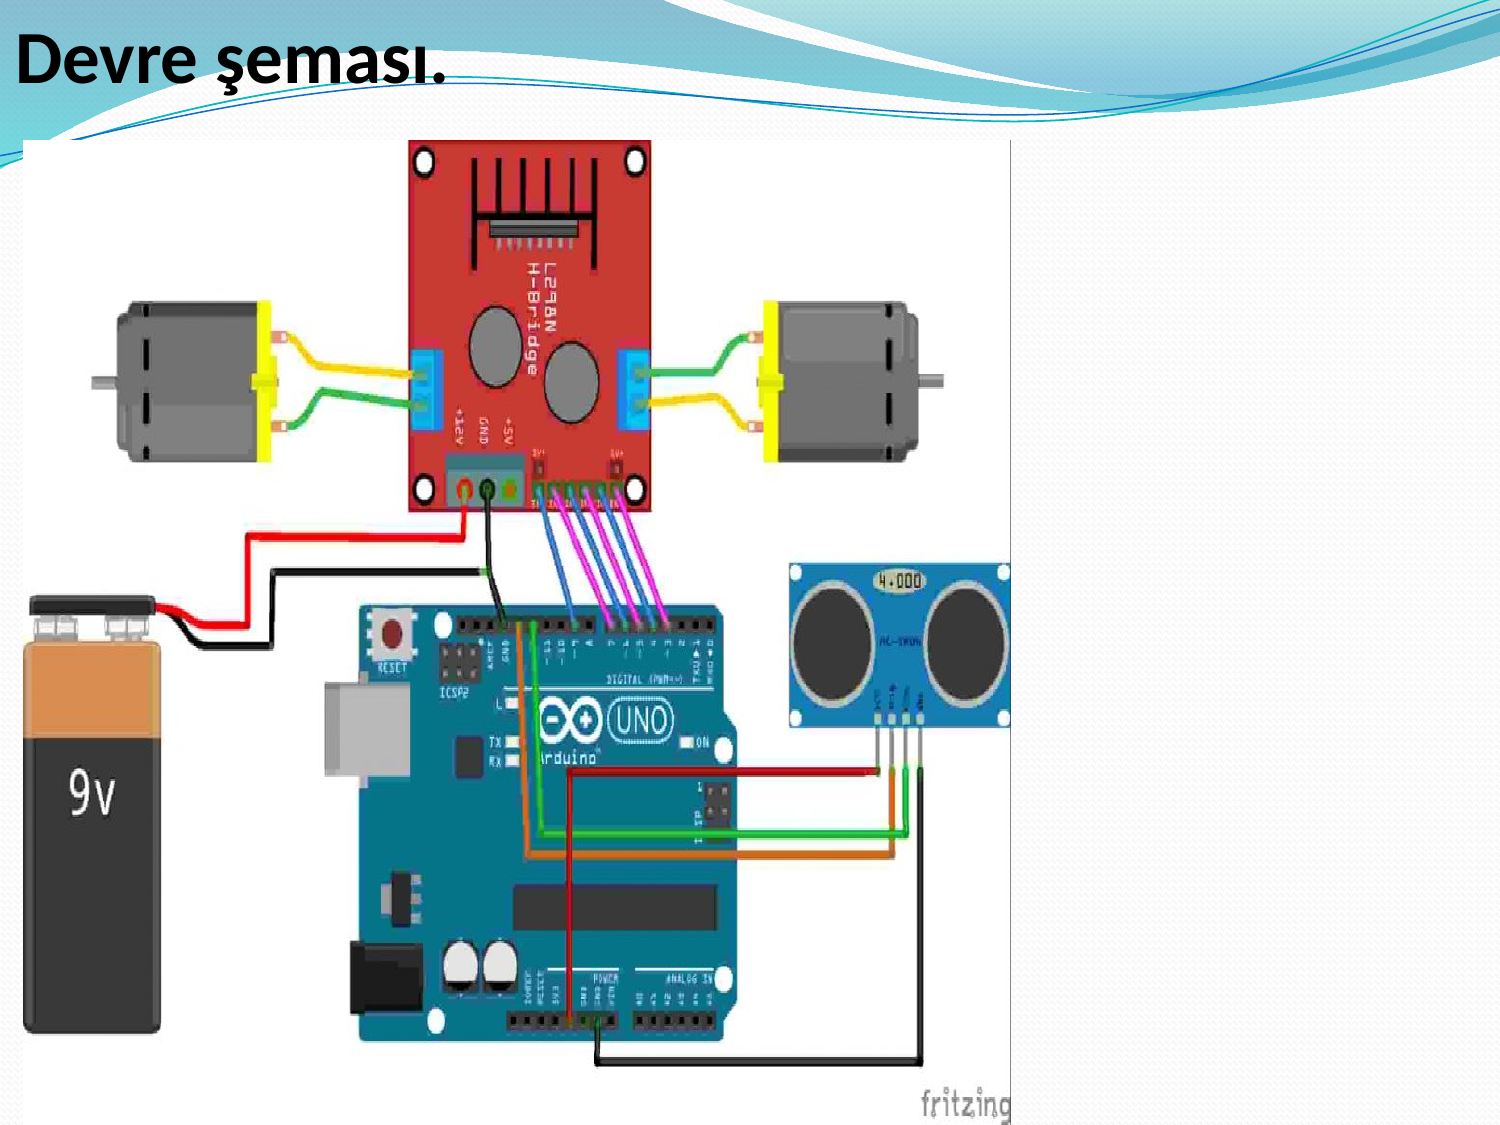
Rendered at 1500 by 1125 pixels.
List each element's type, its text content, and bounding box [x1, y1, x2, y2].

text_box Devre şeması. [0, 0, 1500, 151]
picture [23, 140, 1012, 1125]
